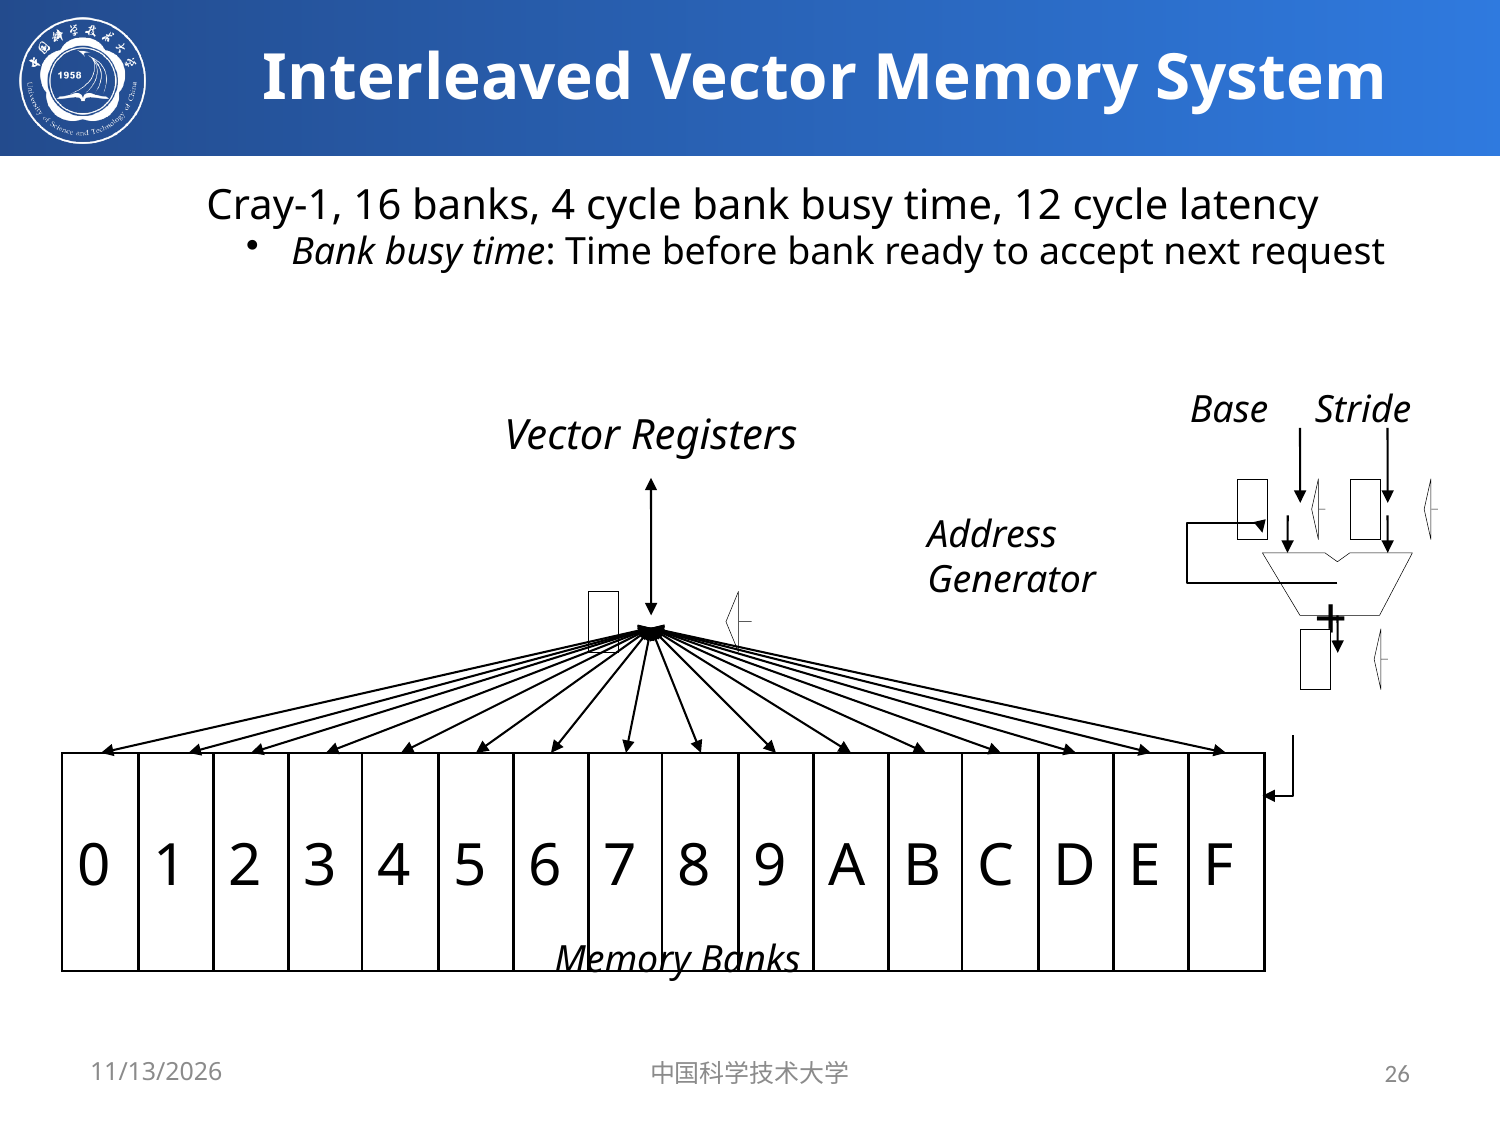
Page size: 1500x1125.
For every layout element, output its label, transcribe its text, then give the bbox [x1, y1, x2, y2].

picture [19, 17, 146, 144]
title Interleaved Vector Memory System [150, 0, 1500, 148]
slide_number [75, 1042, 425, 1103]
footer 中国科学技术大学 [512, 1042, 988, 1103]
slide_number 26 [1074, 1042, 1425, 1103]
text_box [61, 377, 1476, 989]
text_box Cray-1, 16 banks, 4 cycle bank busy time, 12 cycle latency Bank busy time: Time before bank ready to accept next request [191, 170, 1401, 280]
